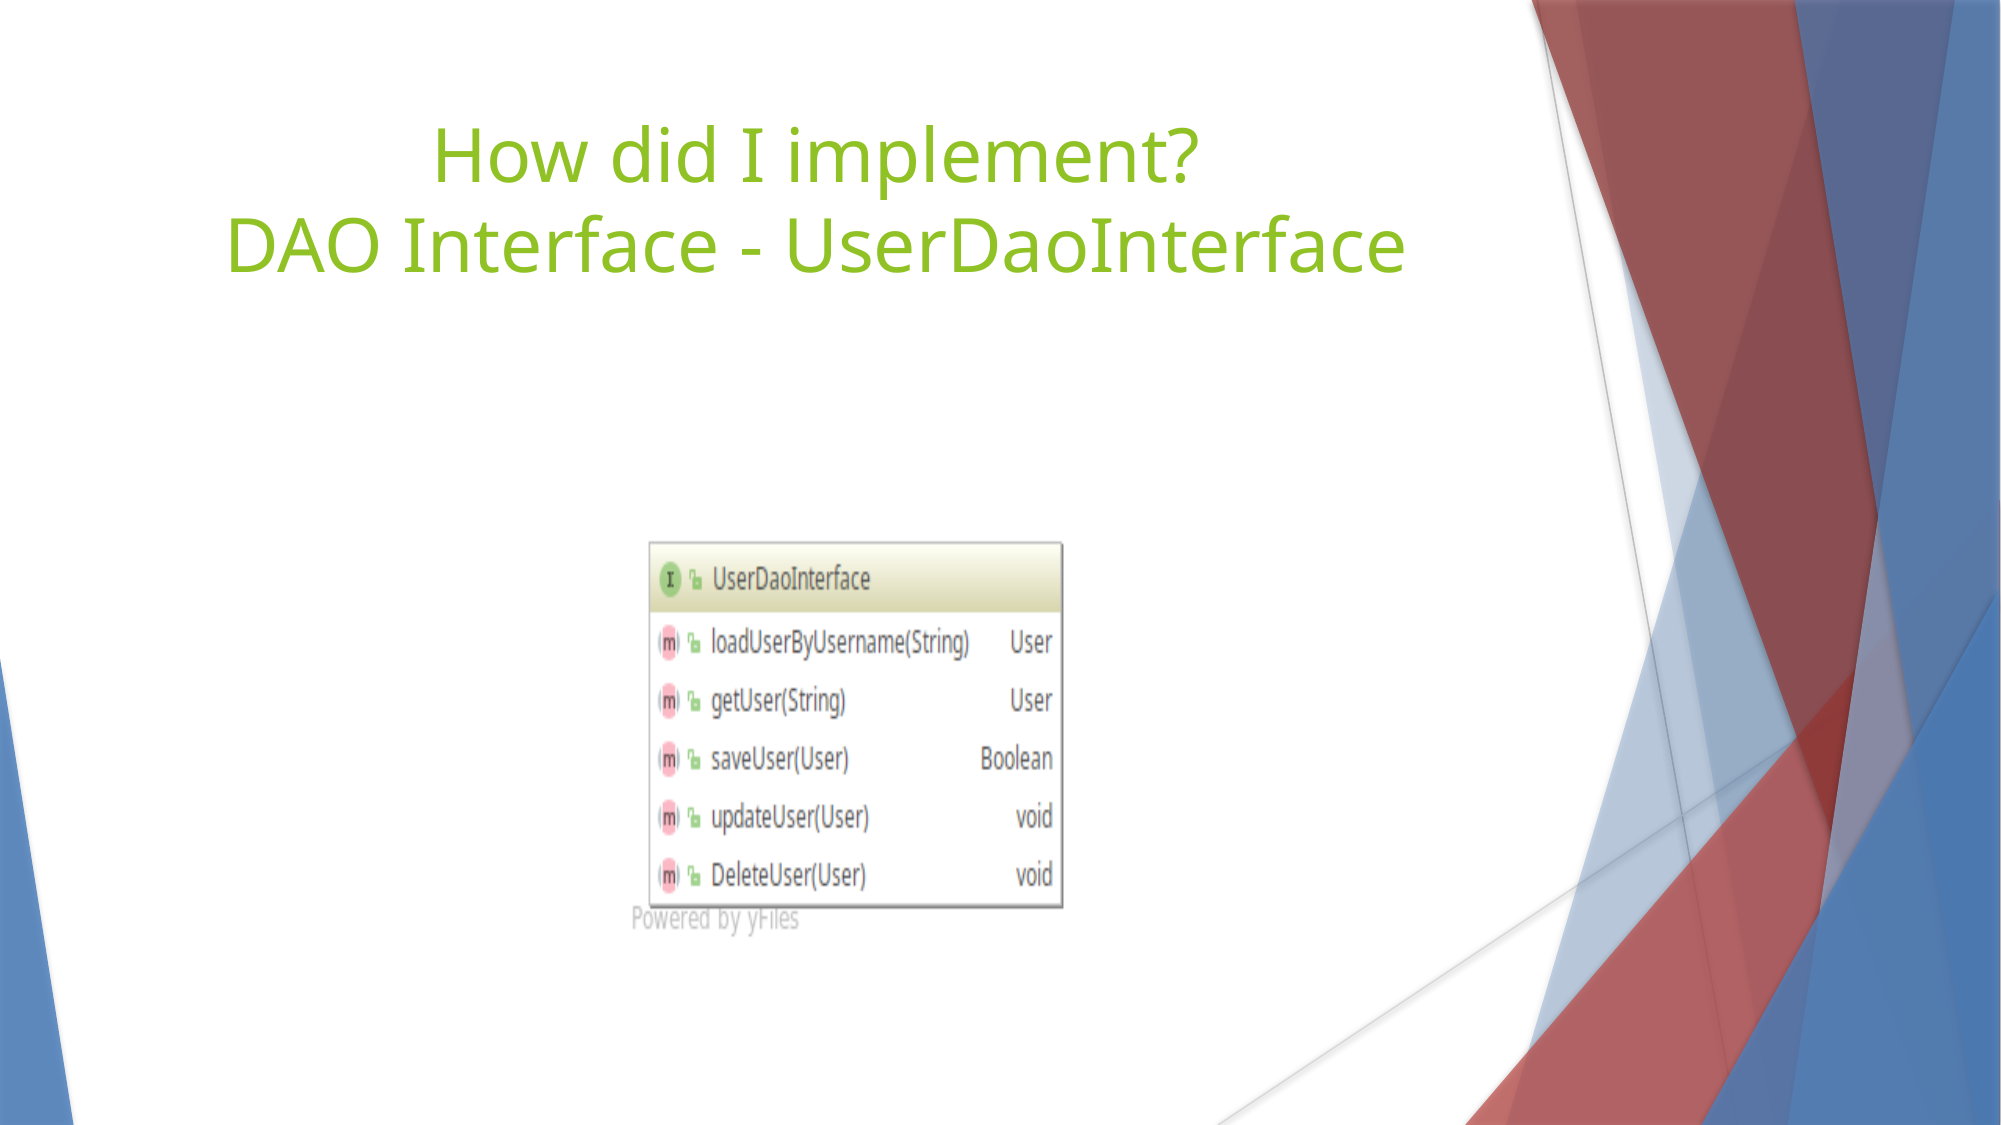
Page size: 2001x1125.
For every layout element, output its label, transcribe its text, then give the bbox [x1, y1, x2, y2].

text_box [111, 354, 1522, 991]
text_box How did I implement? DAO Interface - UserDaoInterface [111, 99, 1522, 317]
picture [616, 489, 1096, 961]
